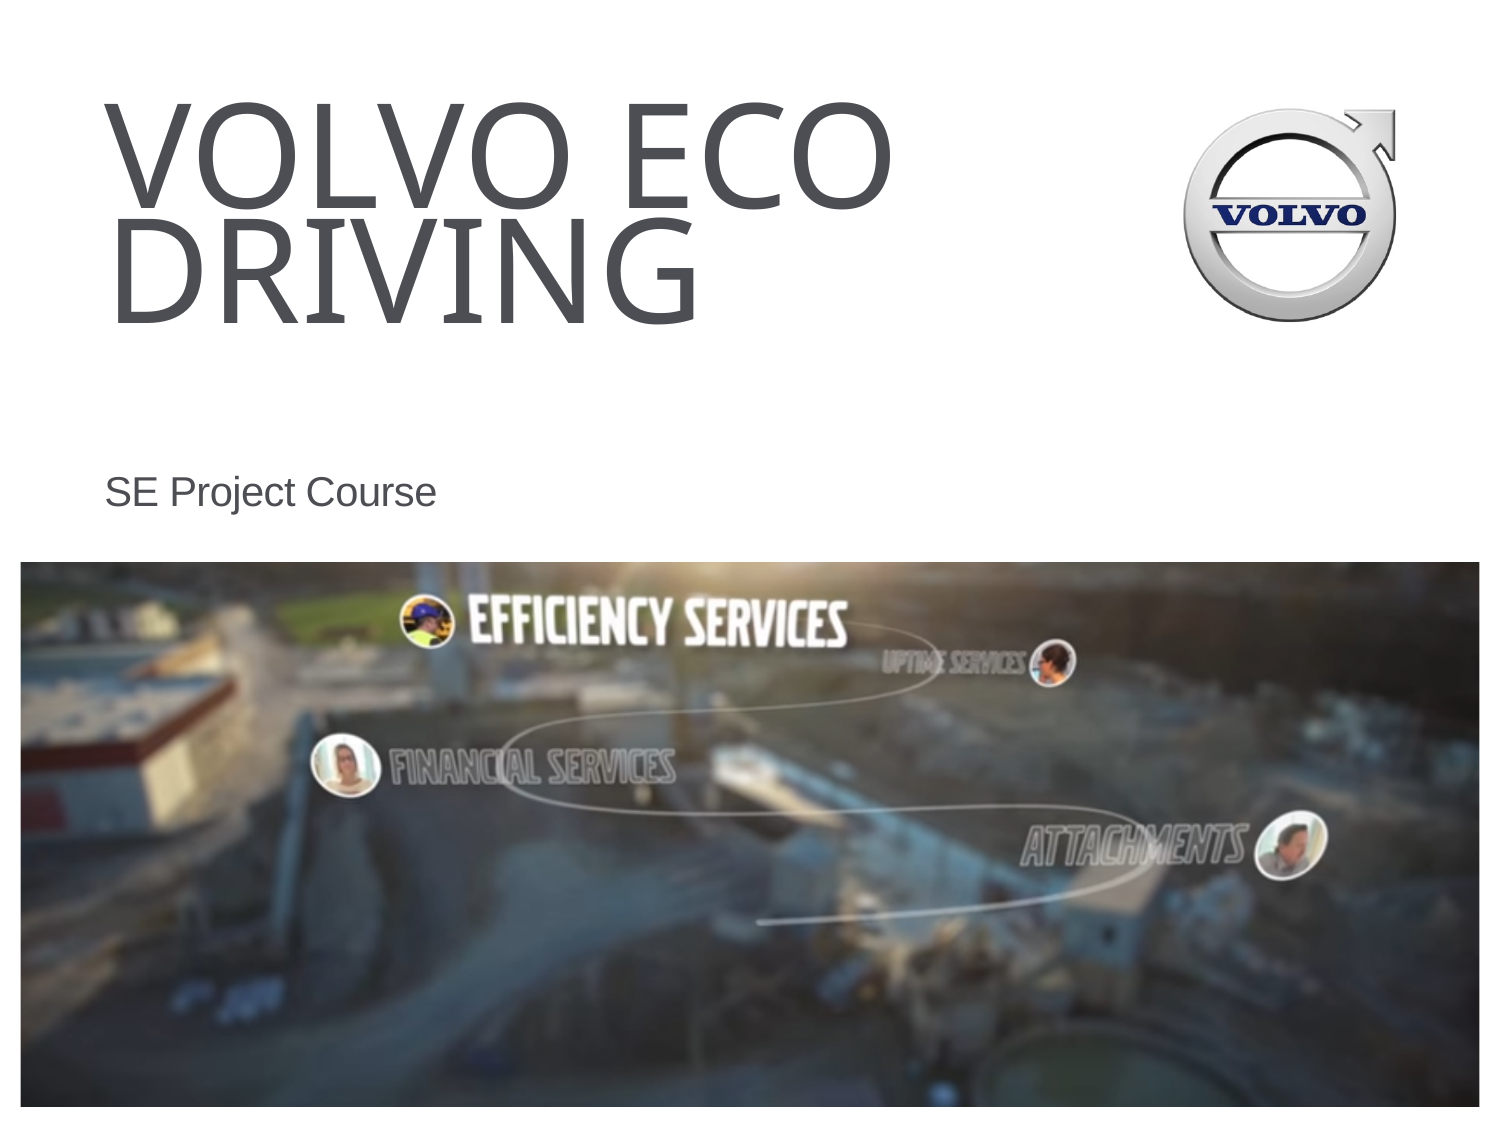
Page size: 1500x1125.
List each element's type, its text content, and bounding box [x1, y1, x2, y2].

picture [1181, 106, 1398, 324]
list SE Project Course [89, 457, 1026, 536]
title Volvo Eco driving [89, 213, 1026, 457]
picture [20, 562, 1480, 1107]
